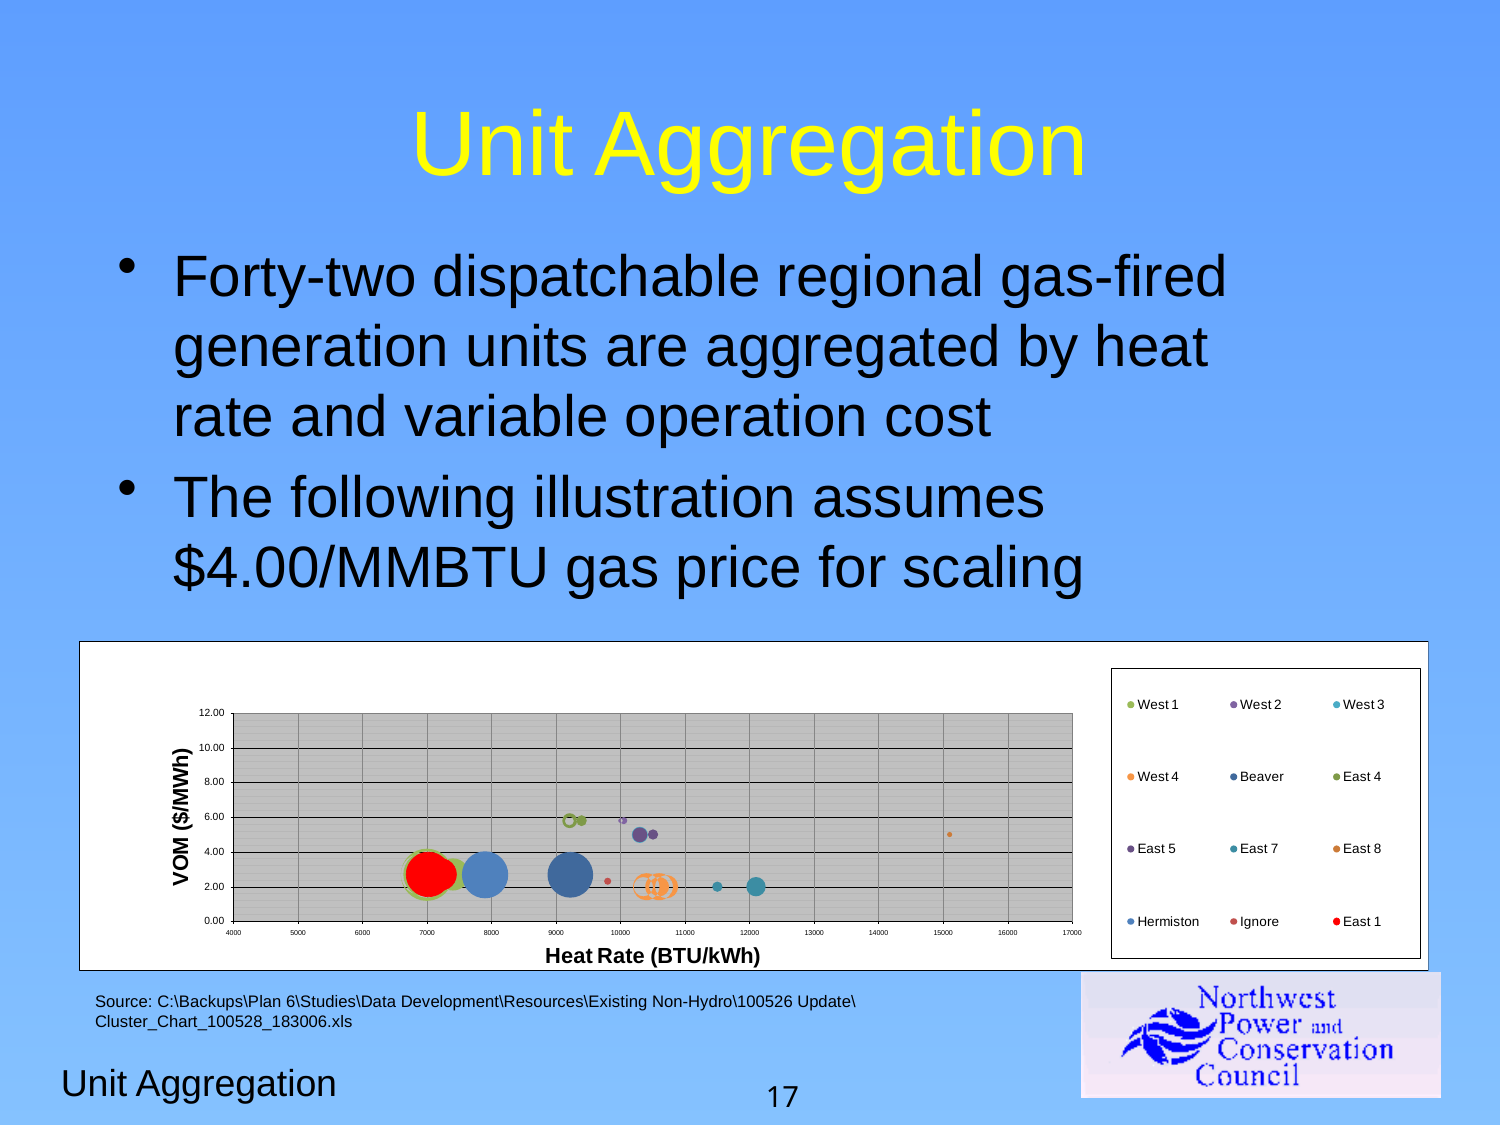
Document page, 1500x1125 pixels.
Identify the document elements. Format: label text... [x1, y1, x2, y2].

text_box Forty-two dispatchable regional gas-fired generation units are aggregated by heat rate and variable operation cost The following illustration assumes $4.00/MMBTU gas price for scaling [102, 230, 1341, 600]
text_box Unit Aggregation [46, 1051, 597, 1112]
title Unit Aggregation [74, 44, 1426, 233]
picture [1081, 972, 1441, 1098]
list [78, 640, 1429, 972]
text_box Source: C:\Backups\Plan 6\Studies\Data Development\Resources\Existing Non-Hydro\100526 Update\Cluster_Chart_100528_183006.xls [80, 983, 1015, 1039]
